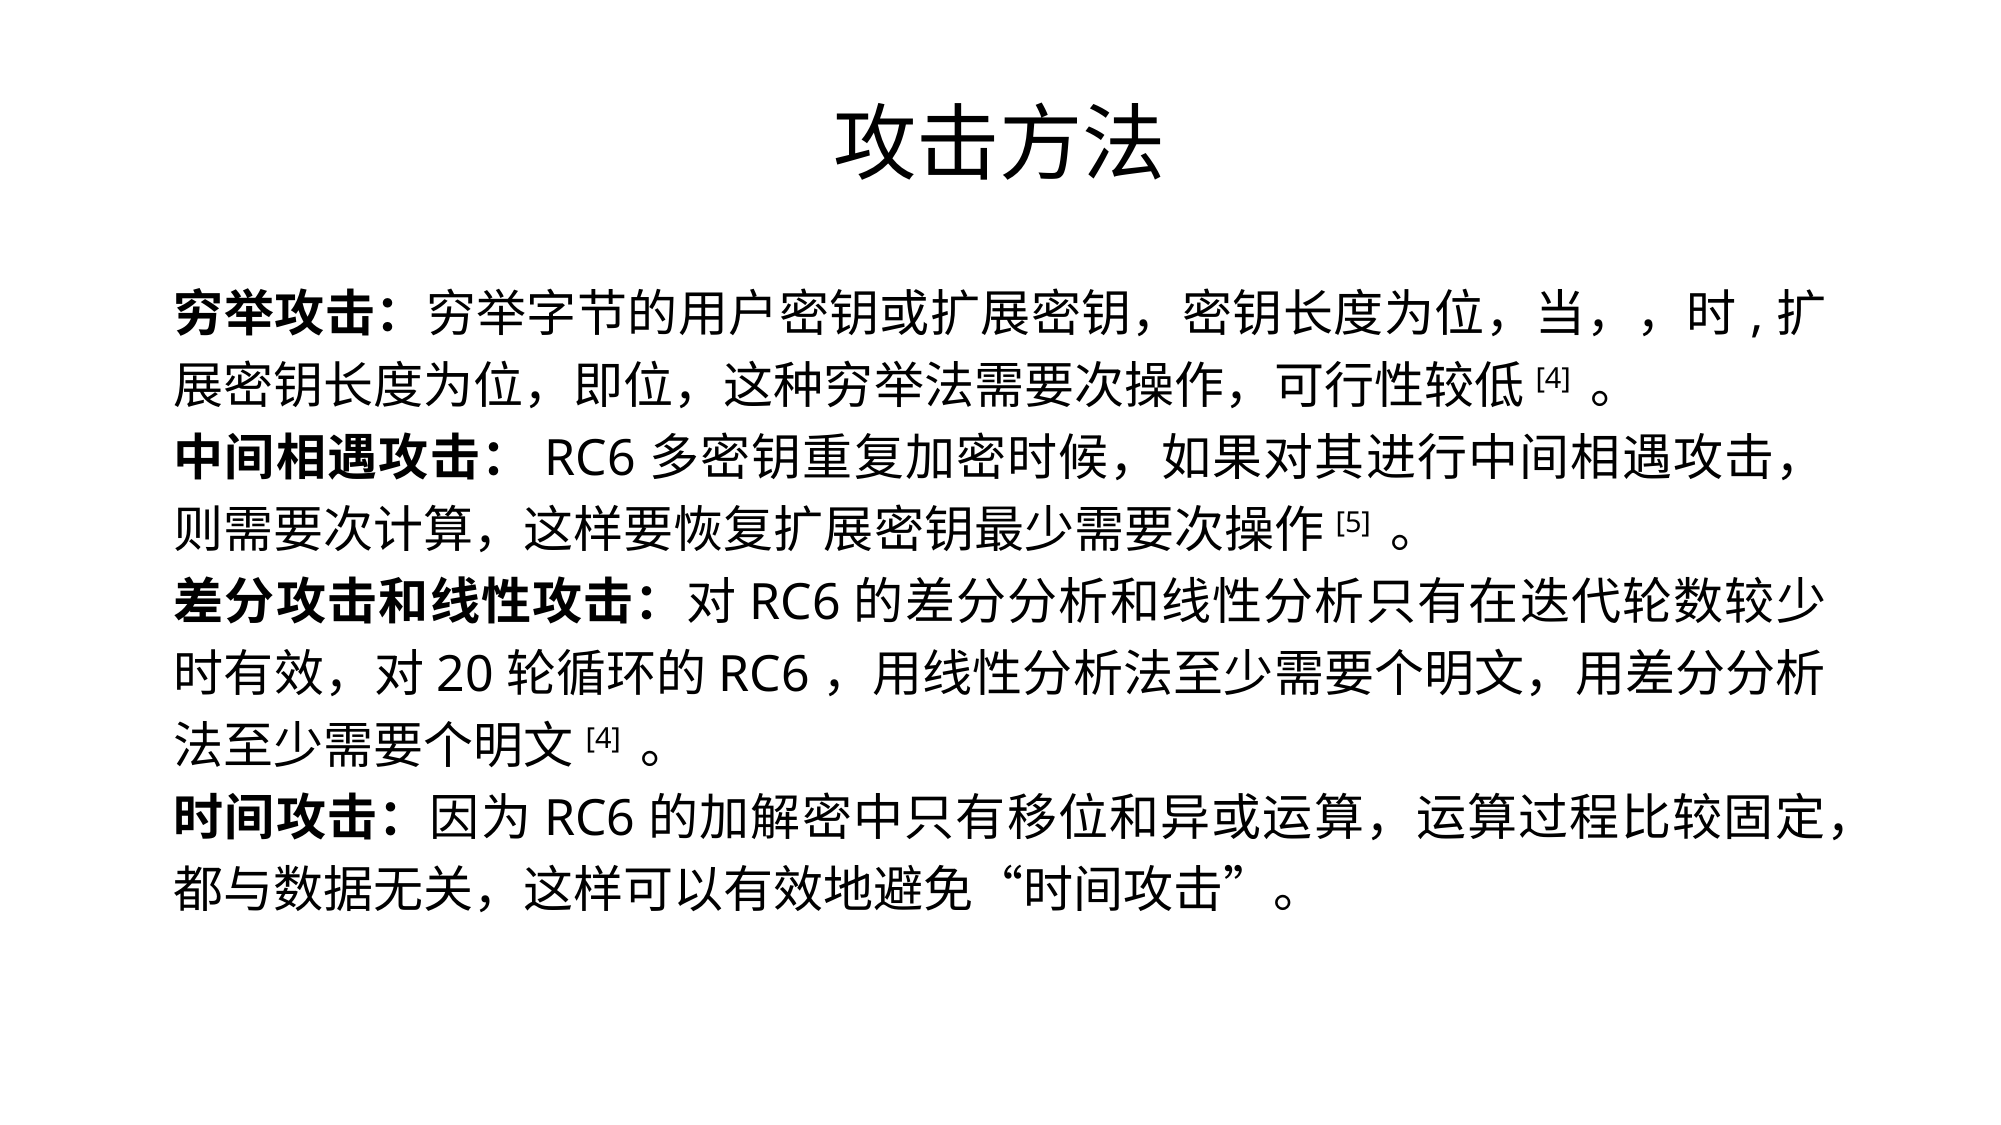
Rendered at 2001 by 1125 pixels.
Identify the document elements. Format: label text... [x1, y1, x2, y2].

text_box 攻击方法 [818, 82, 1182, 198]
